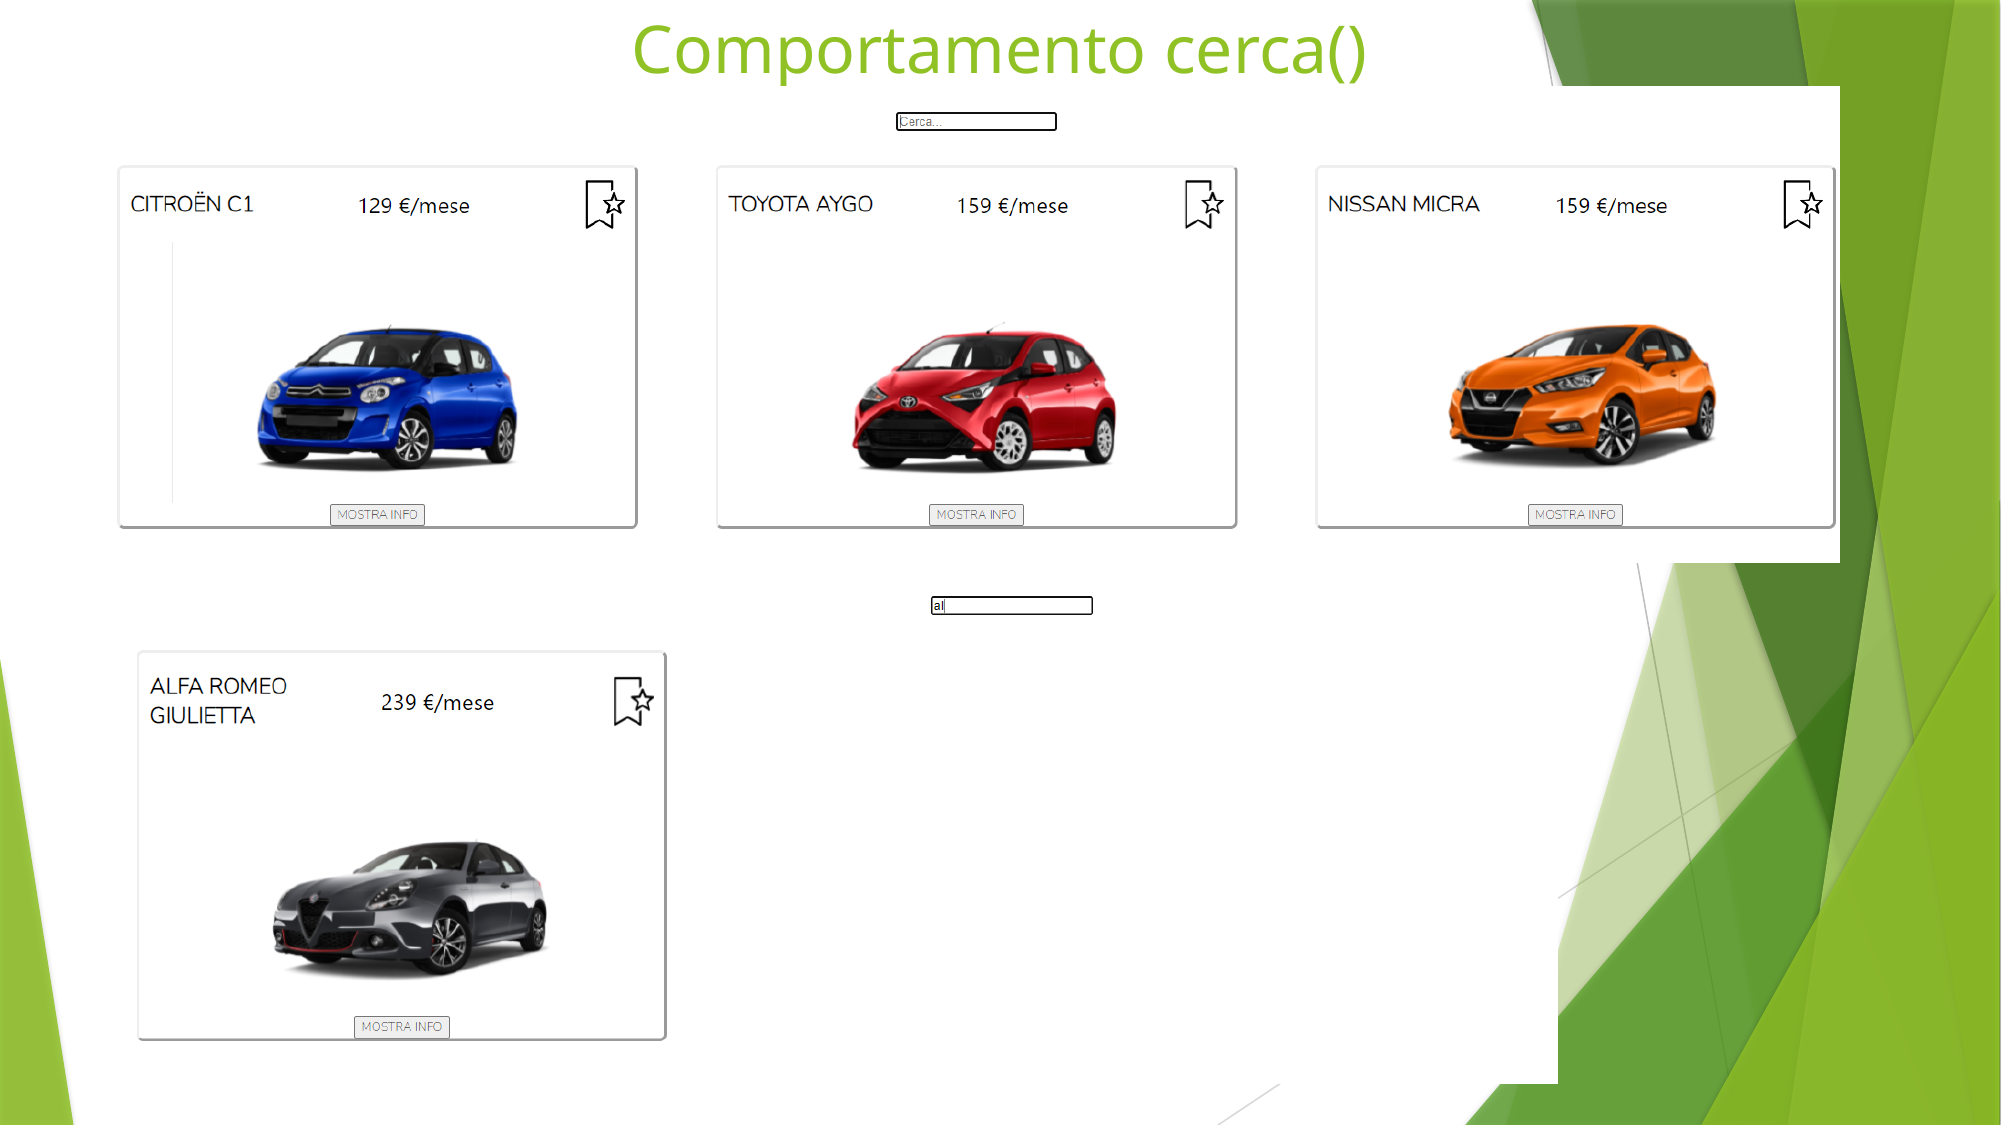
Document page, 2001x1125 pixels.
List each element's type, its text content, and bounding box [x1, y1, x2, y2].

picture [136, 578, 1559, 1085]
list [113, 85, 1840, 563]
title Comportamento cerca() [137, 0, 1863, 95]
